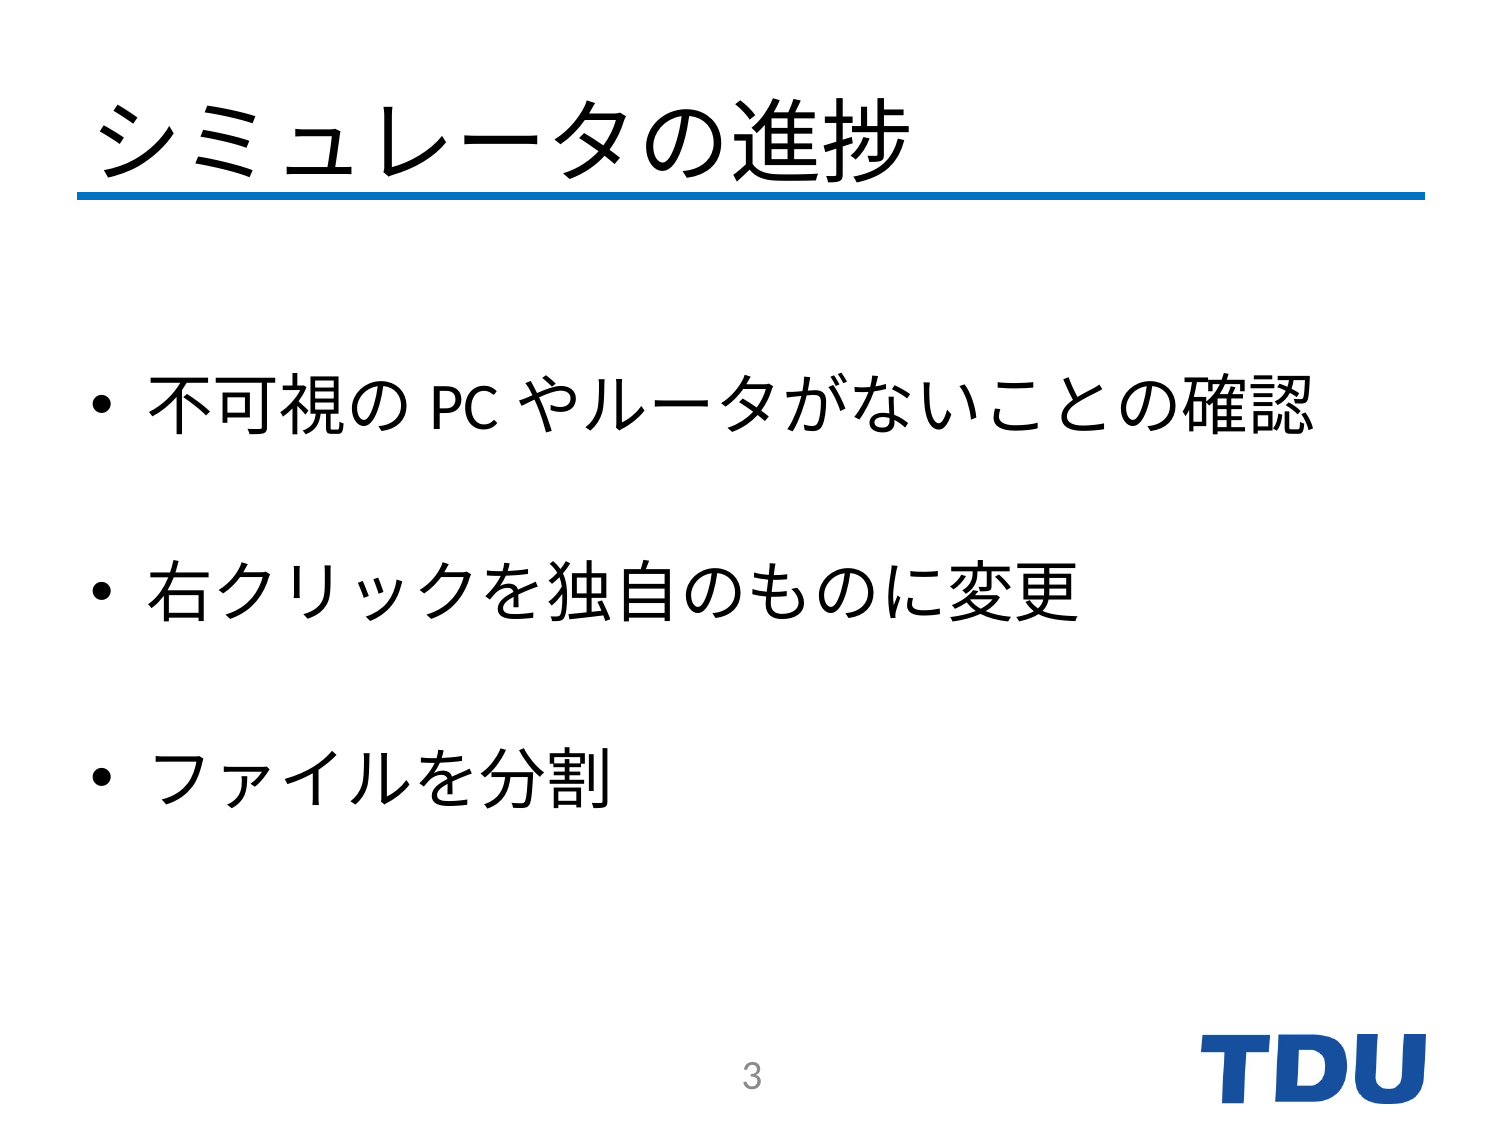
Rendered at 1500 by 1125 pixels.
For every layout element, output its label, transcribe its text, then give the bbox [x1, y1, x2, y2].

title シミュレータの進捗 [75, 45, 1425, 233]
picture [1201, 1034, 1426, 1104]
slide_number 3 [577, 1042, 928, 1103]
list 不可視のPCやルータがないことの確認 右クリックを独自のものに変更 ファイルを分割 [75, 262, 1425, 1005]
